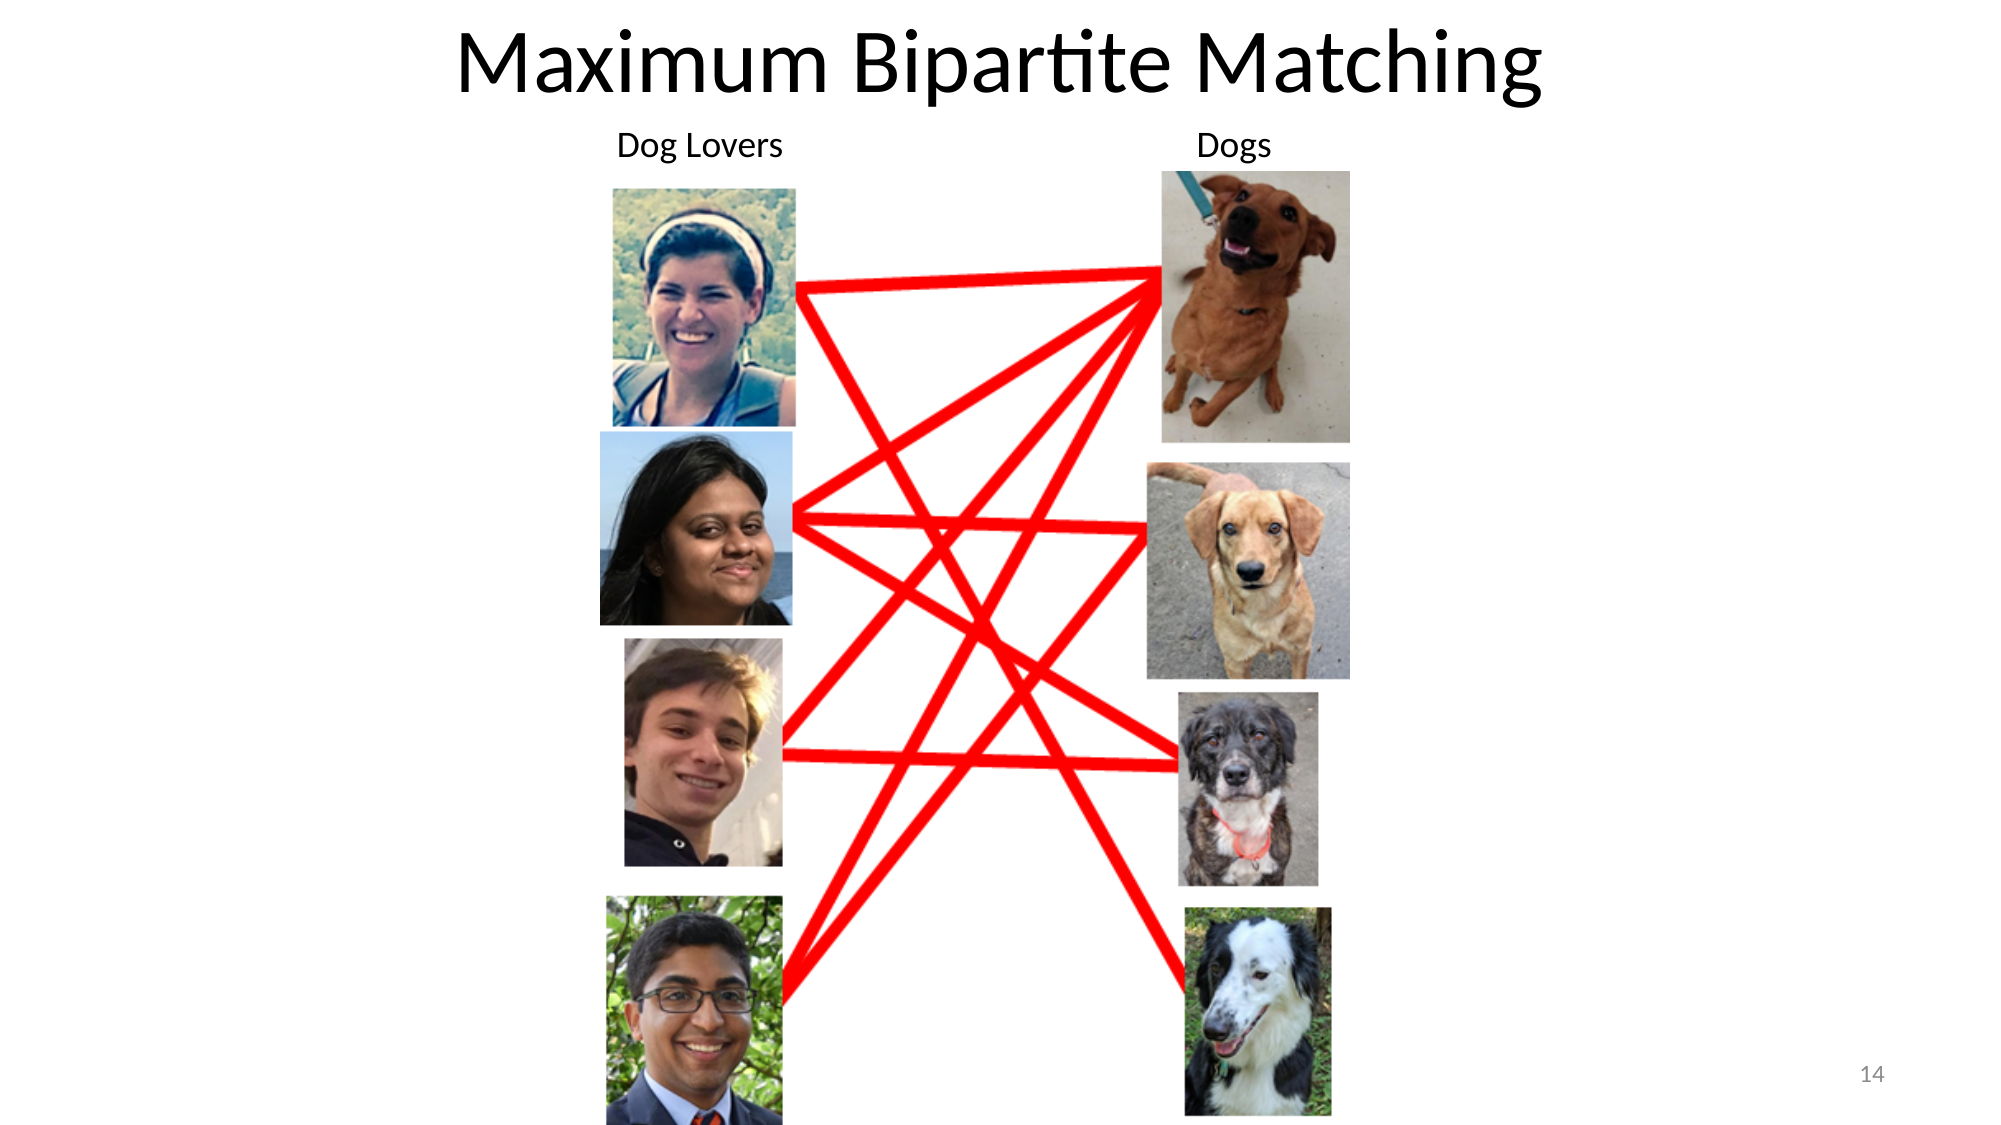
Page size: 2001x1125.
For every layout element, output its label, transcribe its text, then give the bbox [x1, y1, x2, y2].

text_box Dogs [1181, 112, 1287, 169]
picture [600, 170, 1351, 1125]
slide_number 14 [1433, 1042, 1900, 1103]
title Maximum Bipartite Matching [324, 0, 1675, 150]
text_box Dog Lovers [602, 112, 799, 169]
